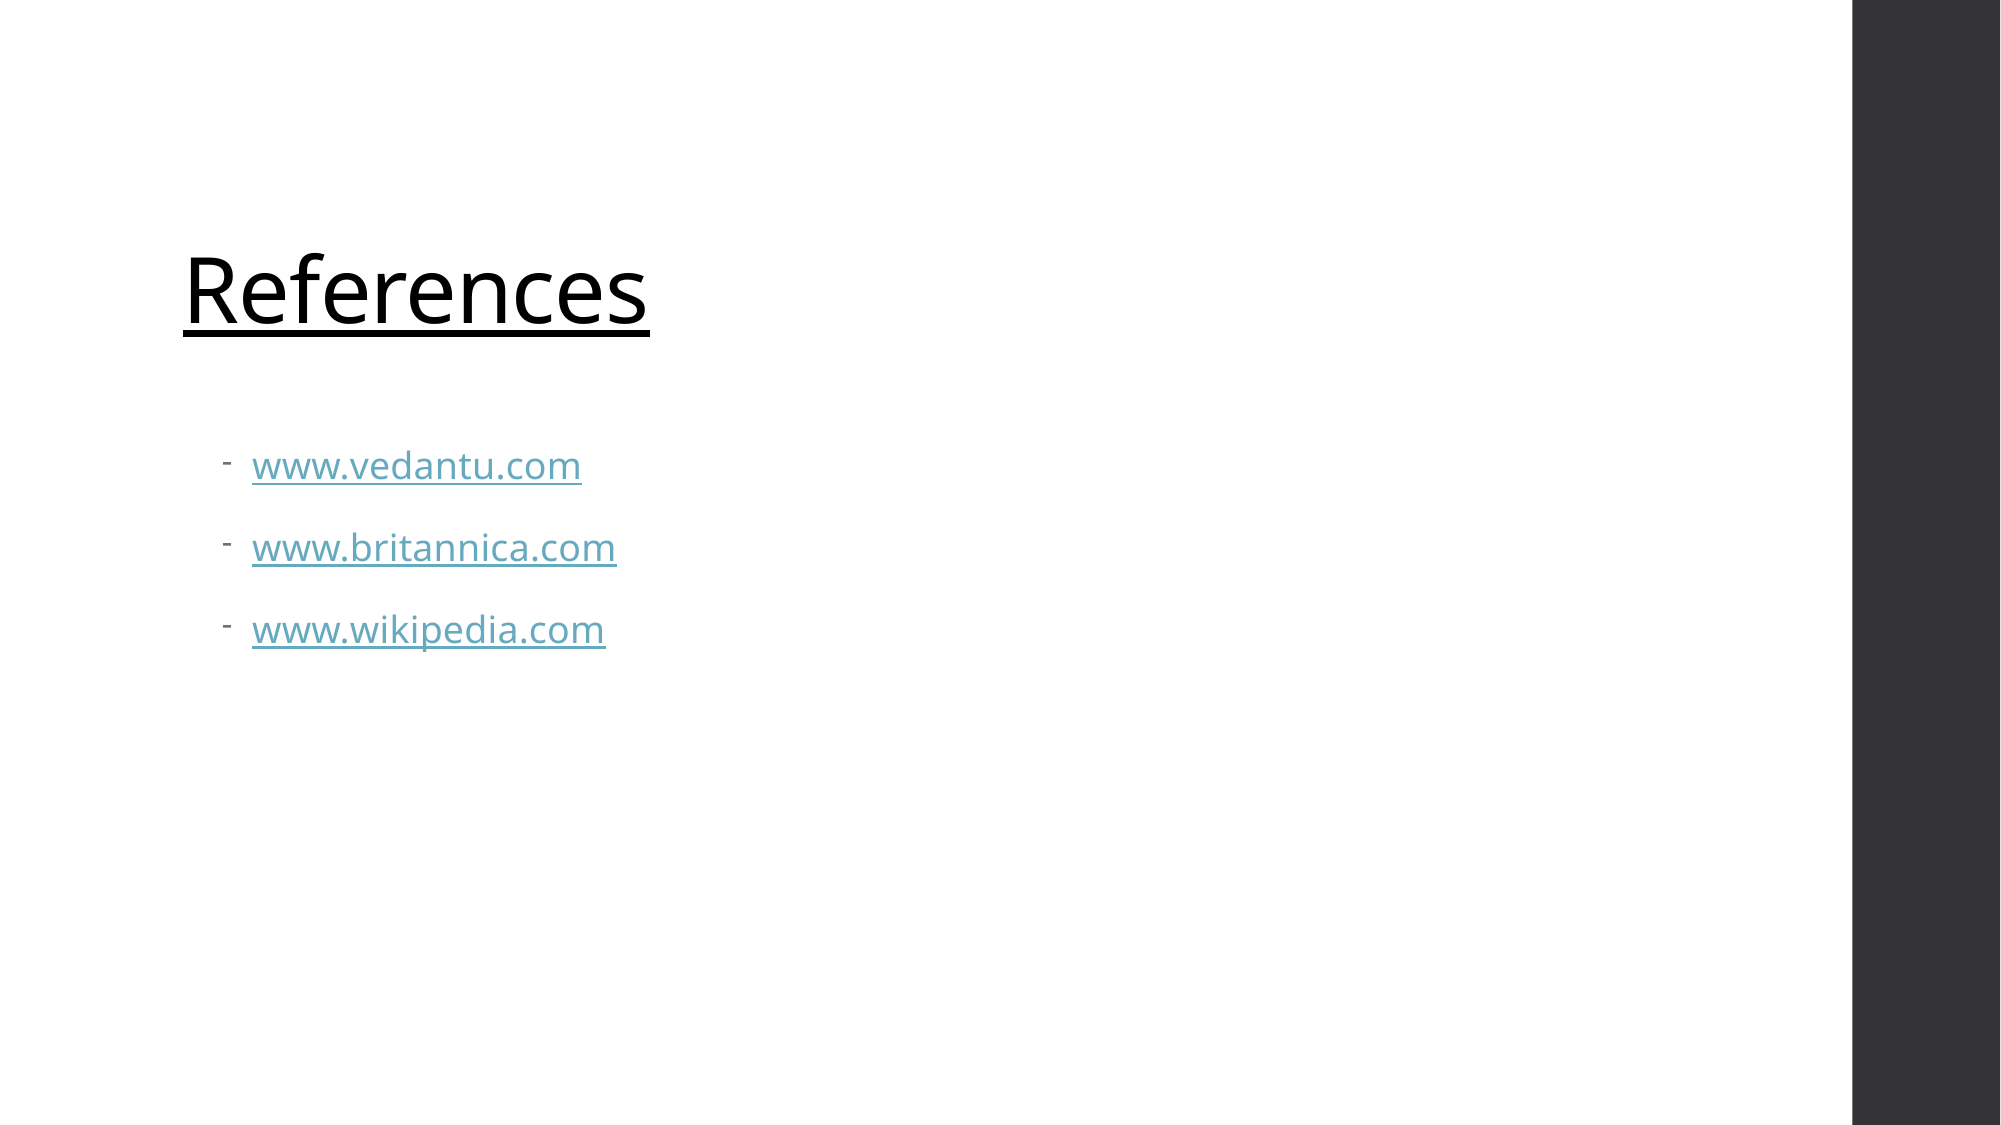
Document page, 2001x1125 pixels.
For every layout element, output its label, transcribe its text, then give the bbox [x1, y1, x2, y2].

title References [167, 132, 1758, 351]
list www.vedantu.com www.britannica.com www.wikipedia.com [206, 434, 829, 754]
